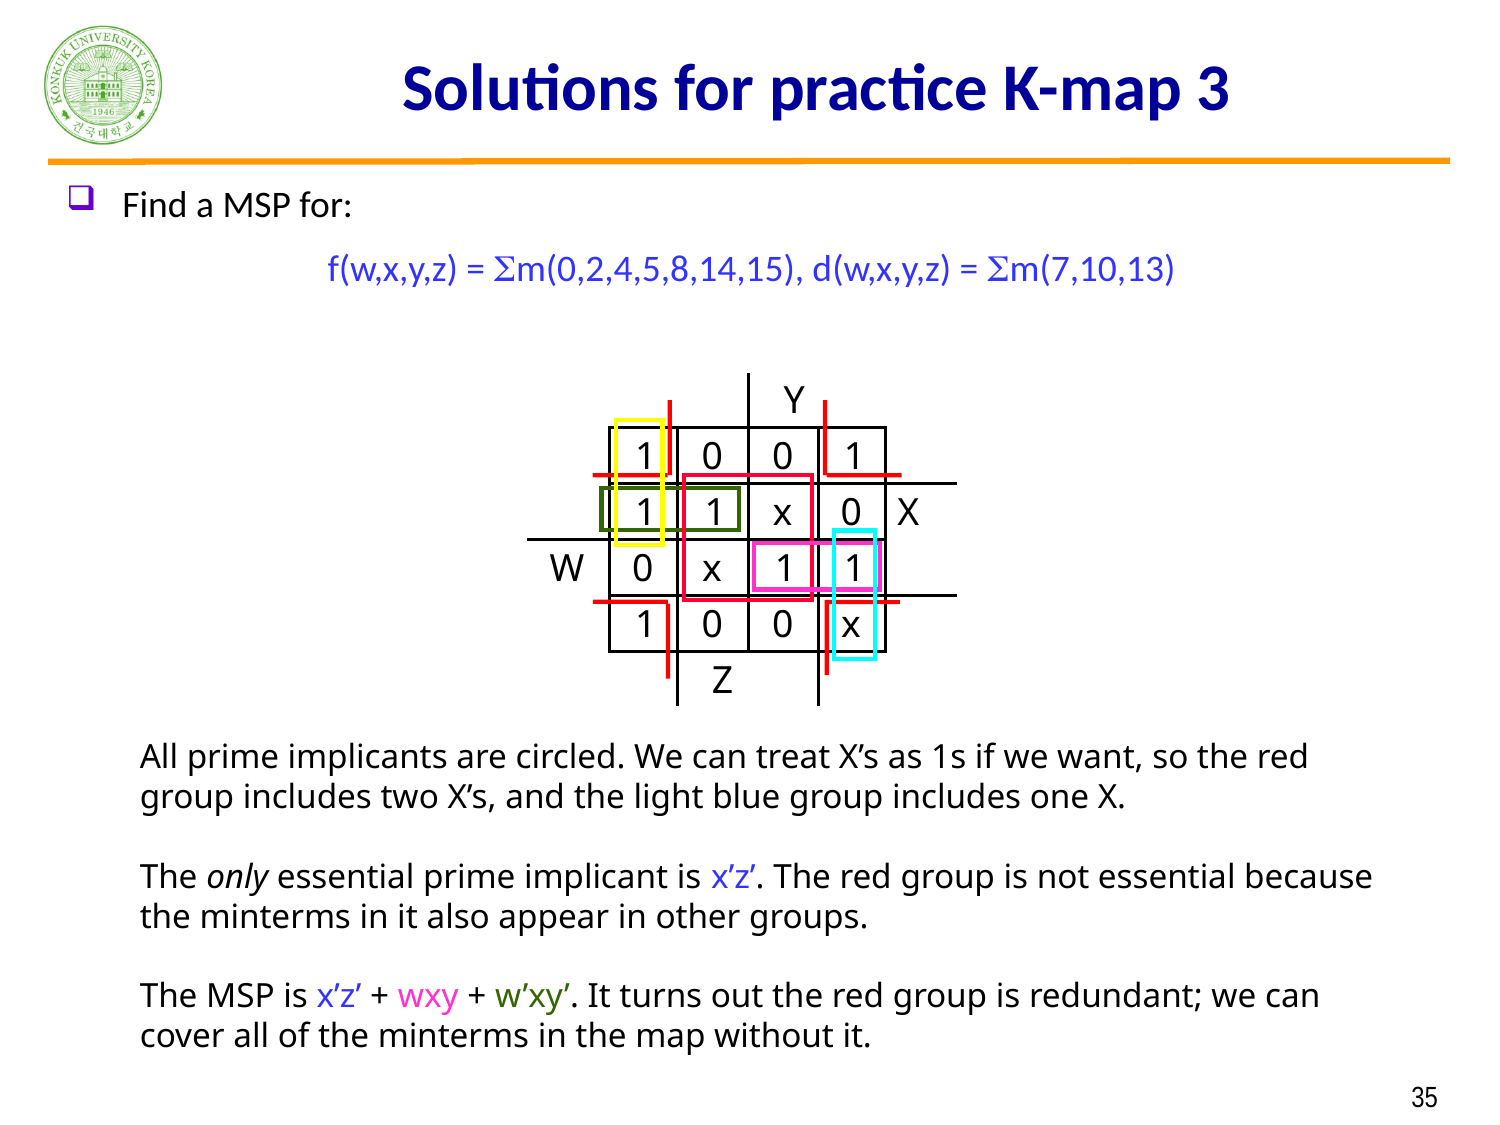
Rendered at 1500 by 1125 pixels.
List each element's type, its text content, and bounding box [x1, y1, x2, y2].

slide_number 35 [1098, 1070, 1454, 1118]
picture [35, 19, 172, 148]
title Solutions for practice K-map 3 [182, 18, 1452, 150]
list Find a MSP for: f(w,x,y,z) = m(0,2,4,5,8,14,15), d(w,x,y,z) = m(7,10,13) [51, 172, 1453, 1071]
text_box All prime implicants are circled. We can treat X’s as 1s if we want, so the red group includes two X’s, and the light blue group includes one X. The only essential prime implicant is x’z’. The red group is not essential because the minterms in it also appear in other groups. The MSP is x’z’ + wxy + w’xy’. It turns out the red group is redundant; we can cover all of the minterms in the map without it. [124, 727, 1400, 1062]
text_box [512, 373, 1050, 768]
